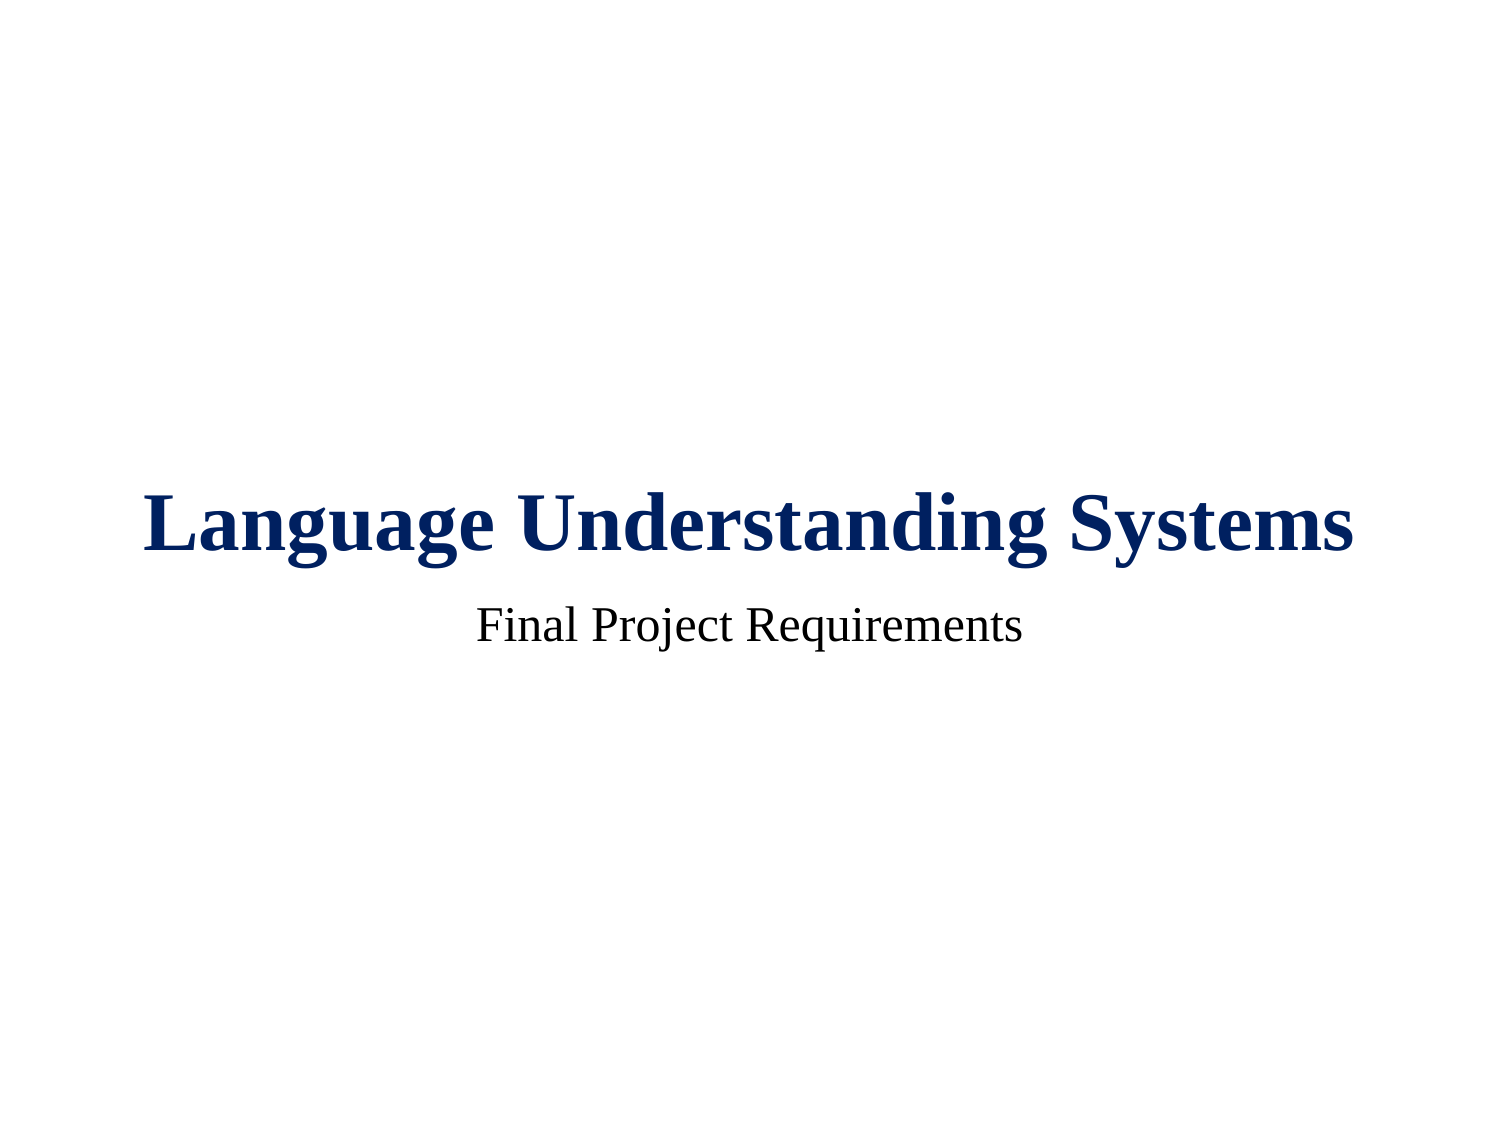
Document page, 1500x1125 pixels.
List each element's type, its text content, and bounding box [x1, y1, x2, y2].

title Language Understanding Systems [112, 184, 1388, 576]
subtitle Final Project Requirements [187, 590, 1313, 863]
